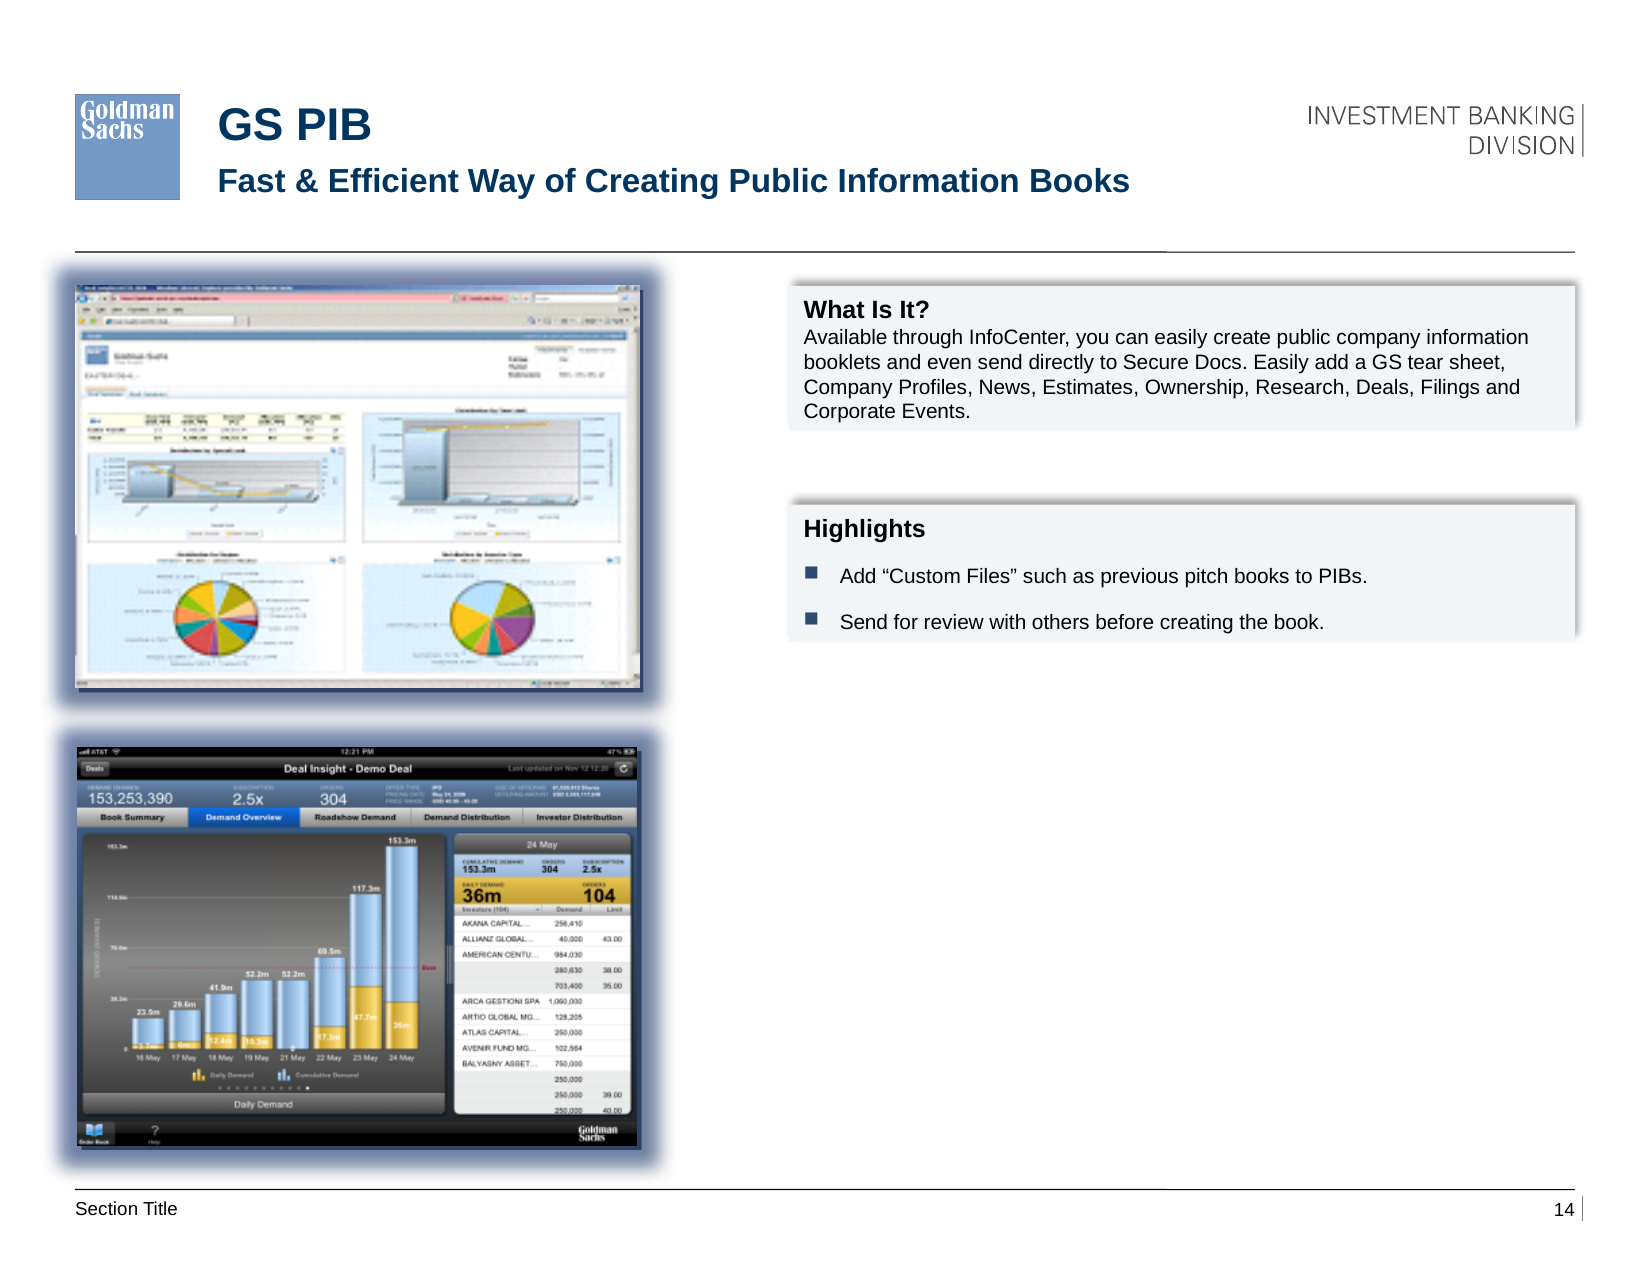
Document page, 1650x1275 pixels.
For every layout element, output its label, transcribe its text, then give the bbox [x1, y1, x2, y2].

title GS PIB [217, 94, 1289, 151]
list Section Title [75, 1189, 1276, 1221]
picture [77, 746, 638, 1146]
text_box Highlights Add “Custom Files” such as previous pitch books to PIBs. Send for review with others before creating the book. [789, 504, 1576, 642]
list Fast & Efficient Way of Creating Public Information Books [217, 151, 1576, 208]
picture [75, 285, 640, 688]
text_box What Is It? Available through InfoCenter, you can easily create public company information booklets and even send directly to Secure Docs. Easily add a GS tear sheet, Company Profiles, News, Estimates, Ownership, Research, Deals, Filings and Corporate Events. [789, 285, 1576, 431]
